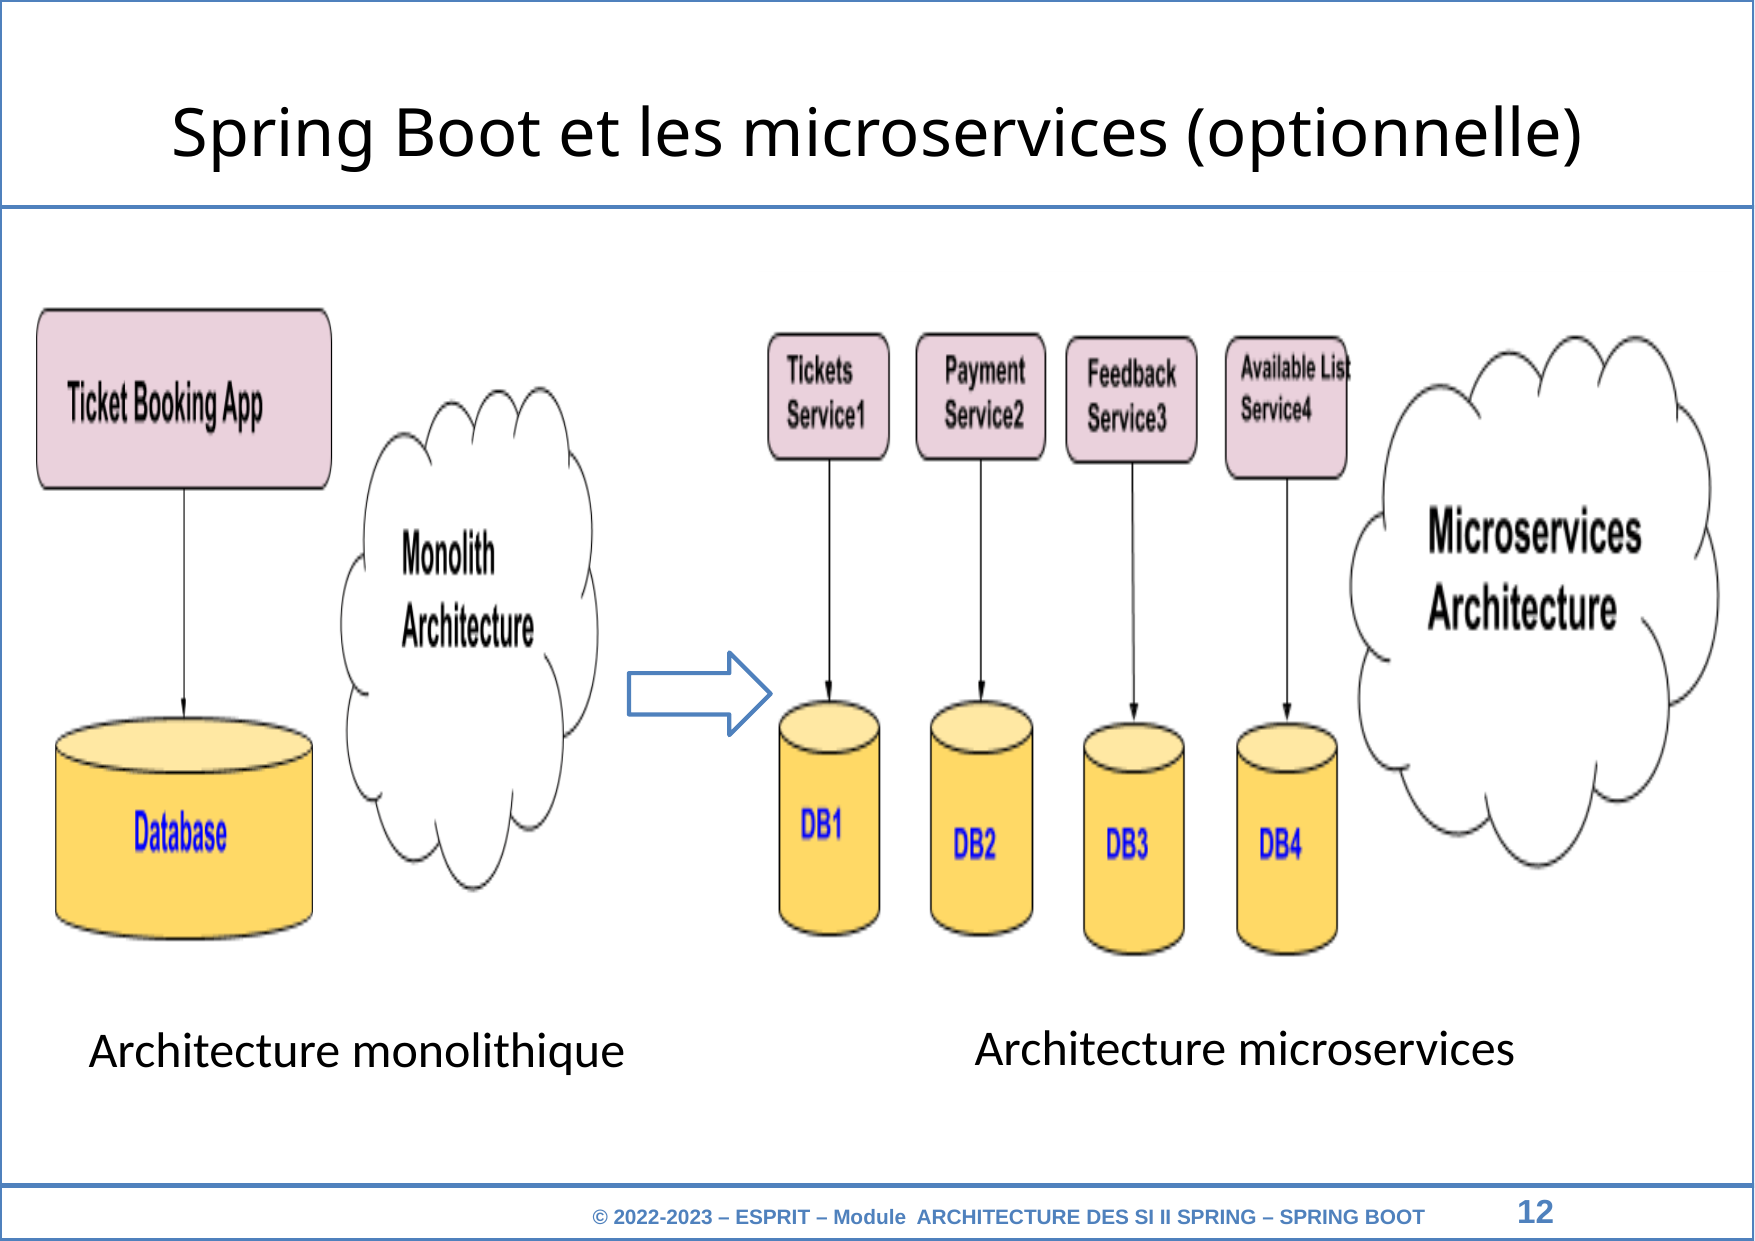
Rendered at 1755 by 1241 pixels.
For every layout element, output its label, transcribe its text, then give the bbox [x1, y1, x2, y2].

slide_number 12 [1486, 1202, 1733, 1231]
picture [26, 270, 618, 1011]
text_box Architecture microservices [959, 1019, 1657, 1084]
text_box Spring Boot et les microservices (optionnelle) [0, 6, 1755, 167]
text_box [626, 650, 753, 738]
text_box Architecture monolithique [73, 1010, 677, 1085]
picture [758, 270, 1733, 1011]
